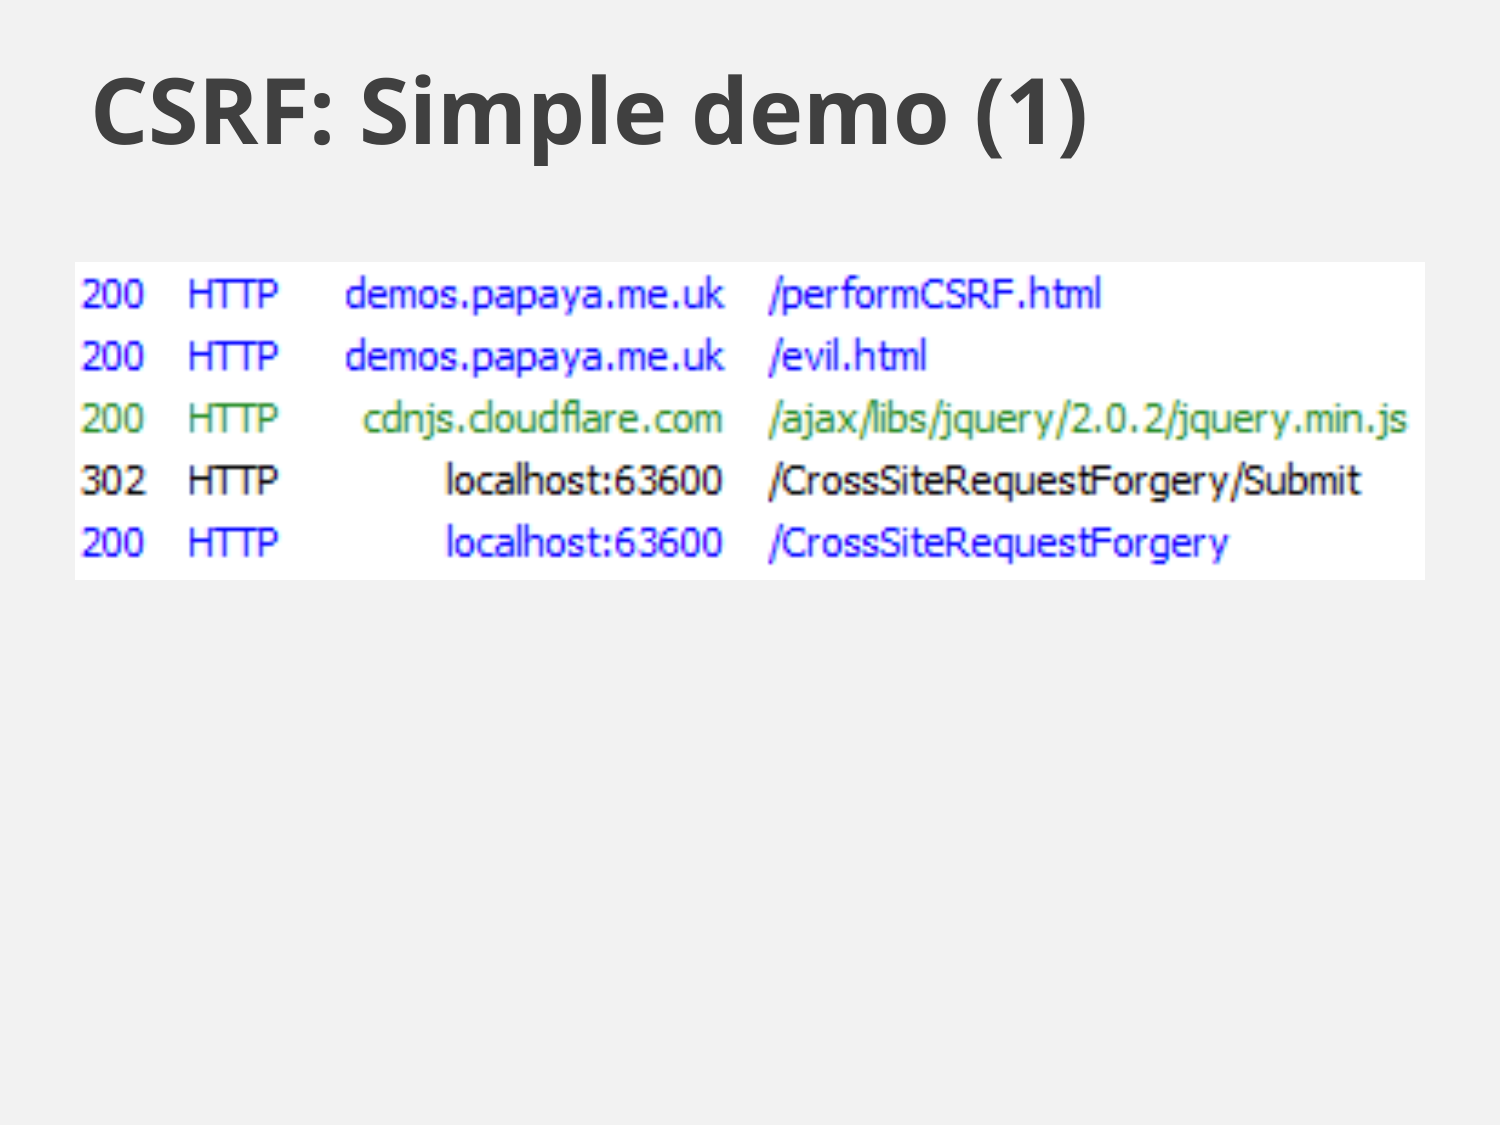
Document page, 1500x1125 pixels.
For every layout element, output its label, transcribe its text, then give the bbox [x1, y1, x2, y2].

picture [74, 262, 1426, 580]
title CSRF: Simple demo (1) [75, 45, 1425, 233]
